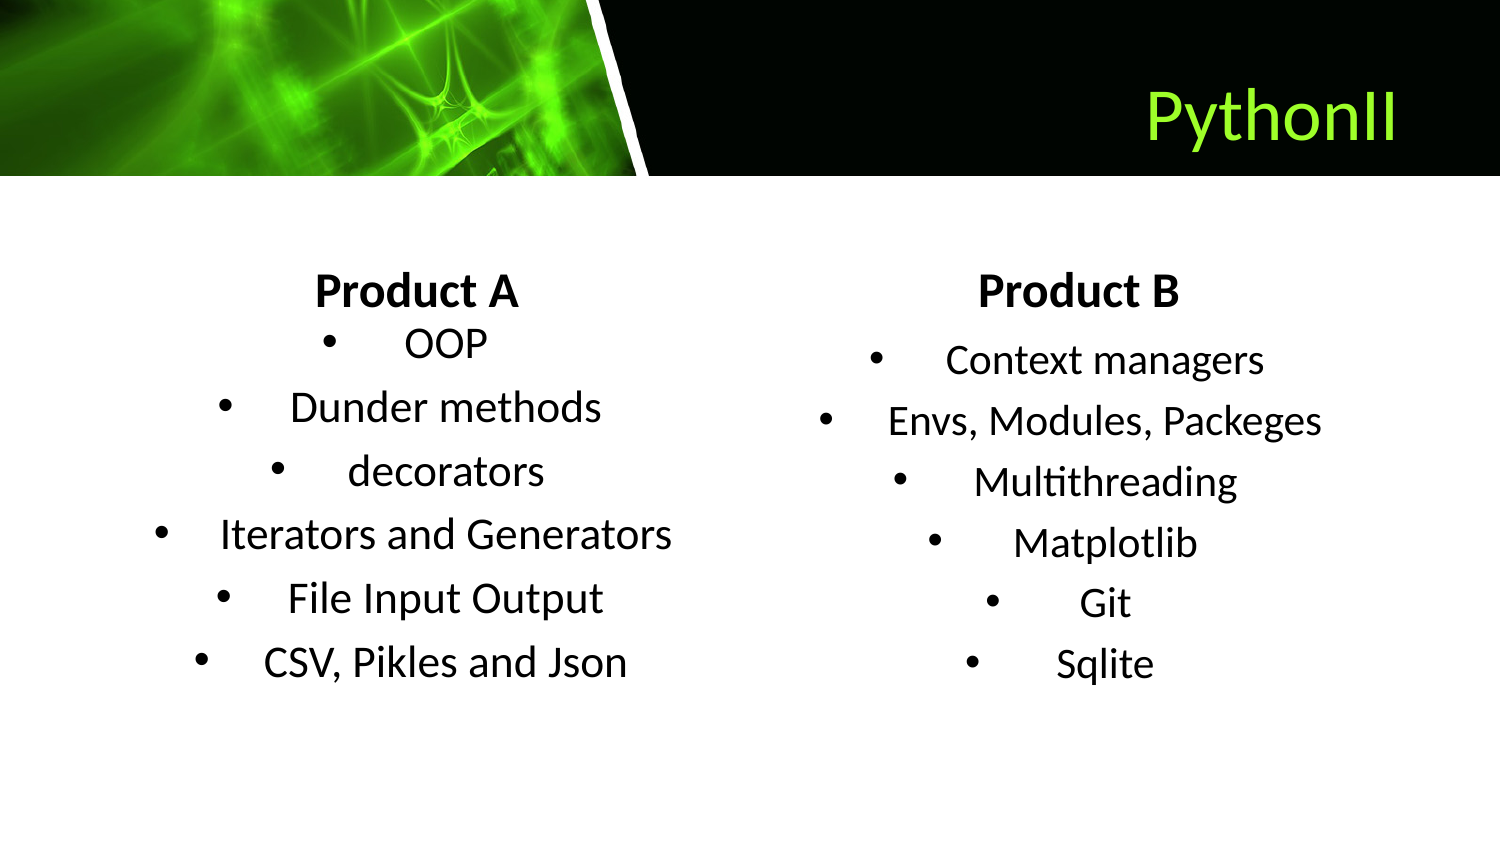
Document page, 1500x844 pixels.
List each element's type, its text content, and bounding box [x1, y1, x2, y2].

title PythonII [87, 48, 1415, 174]
list Context managers Envs, Modules, Packeges Multithreading Matplotlib Git Sqlite [747, 323, 1411, 698]
list Product A [85, 246, 747, 325]
list OOP Dunder methods decorators Iterators and Generators File Input Output CSV, Pikles and Json [87, 306, 747, 698]
list Product B [747, 246, 1411, 323]
picture [0, 0, 1500, 844]
